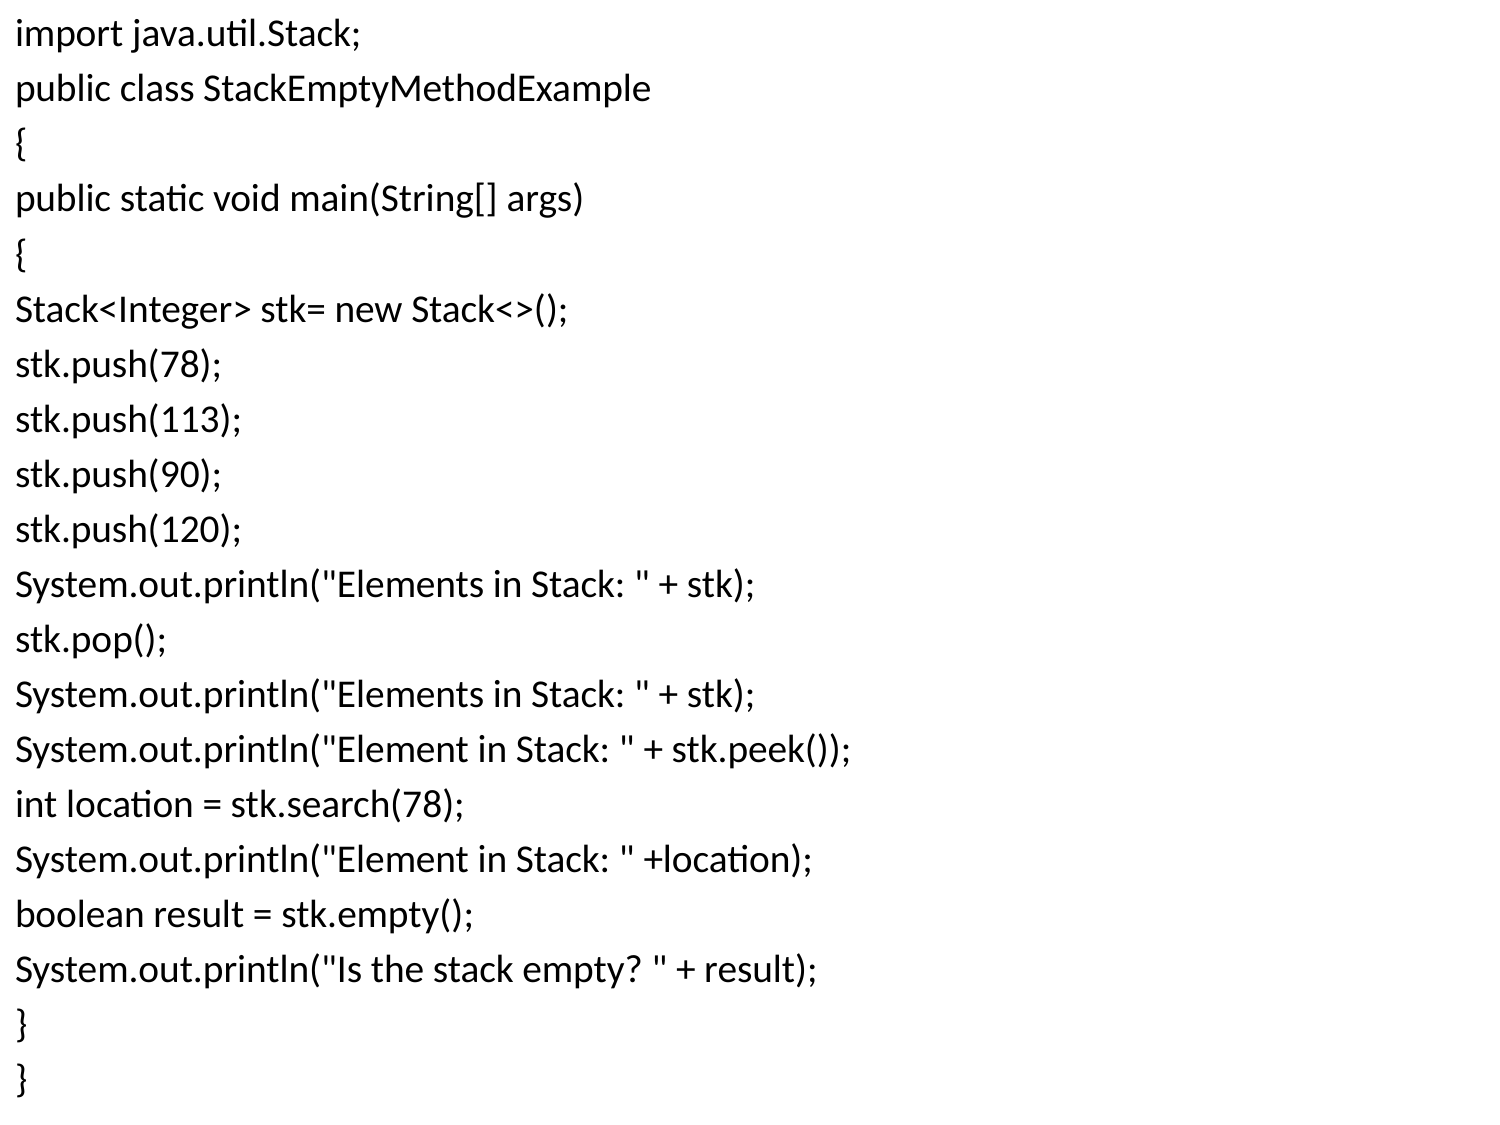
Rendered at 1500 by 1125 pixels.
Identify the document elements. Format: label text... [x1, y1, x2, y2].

list import java.util.Stack; public class StackEmptyMethodExample { public static void main(String[] args) { Stack<Integer> stk= new Stack<>(); stk.push(78); stk.push(113); stk.push(90); stk.push(120); System.out.println("Elements in Stack: " + stk); stk.pop(); System.out.println("Elements in Stack: " + stk); System.out.println("Element in Stack: " + stk.peek()); int location = stk.search(78); System.out.println("Element in Stack: " +location); boolean result = stk.empty(); System.out.println("Is the stack empty? " + result); } } [0, 0, 1500, 1125]
